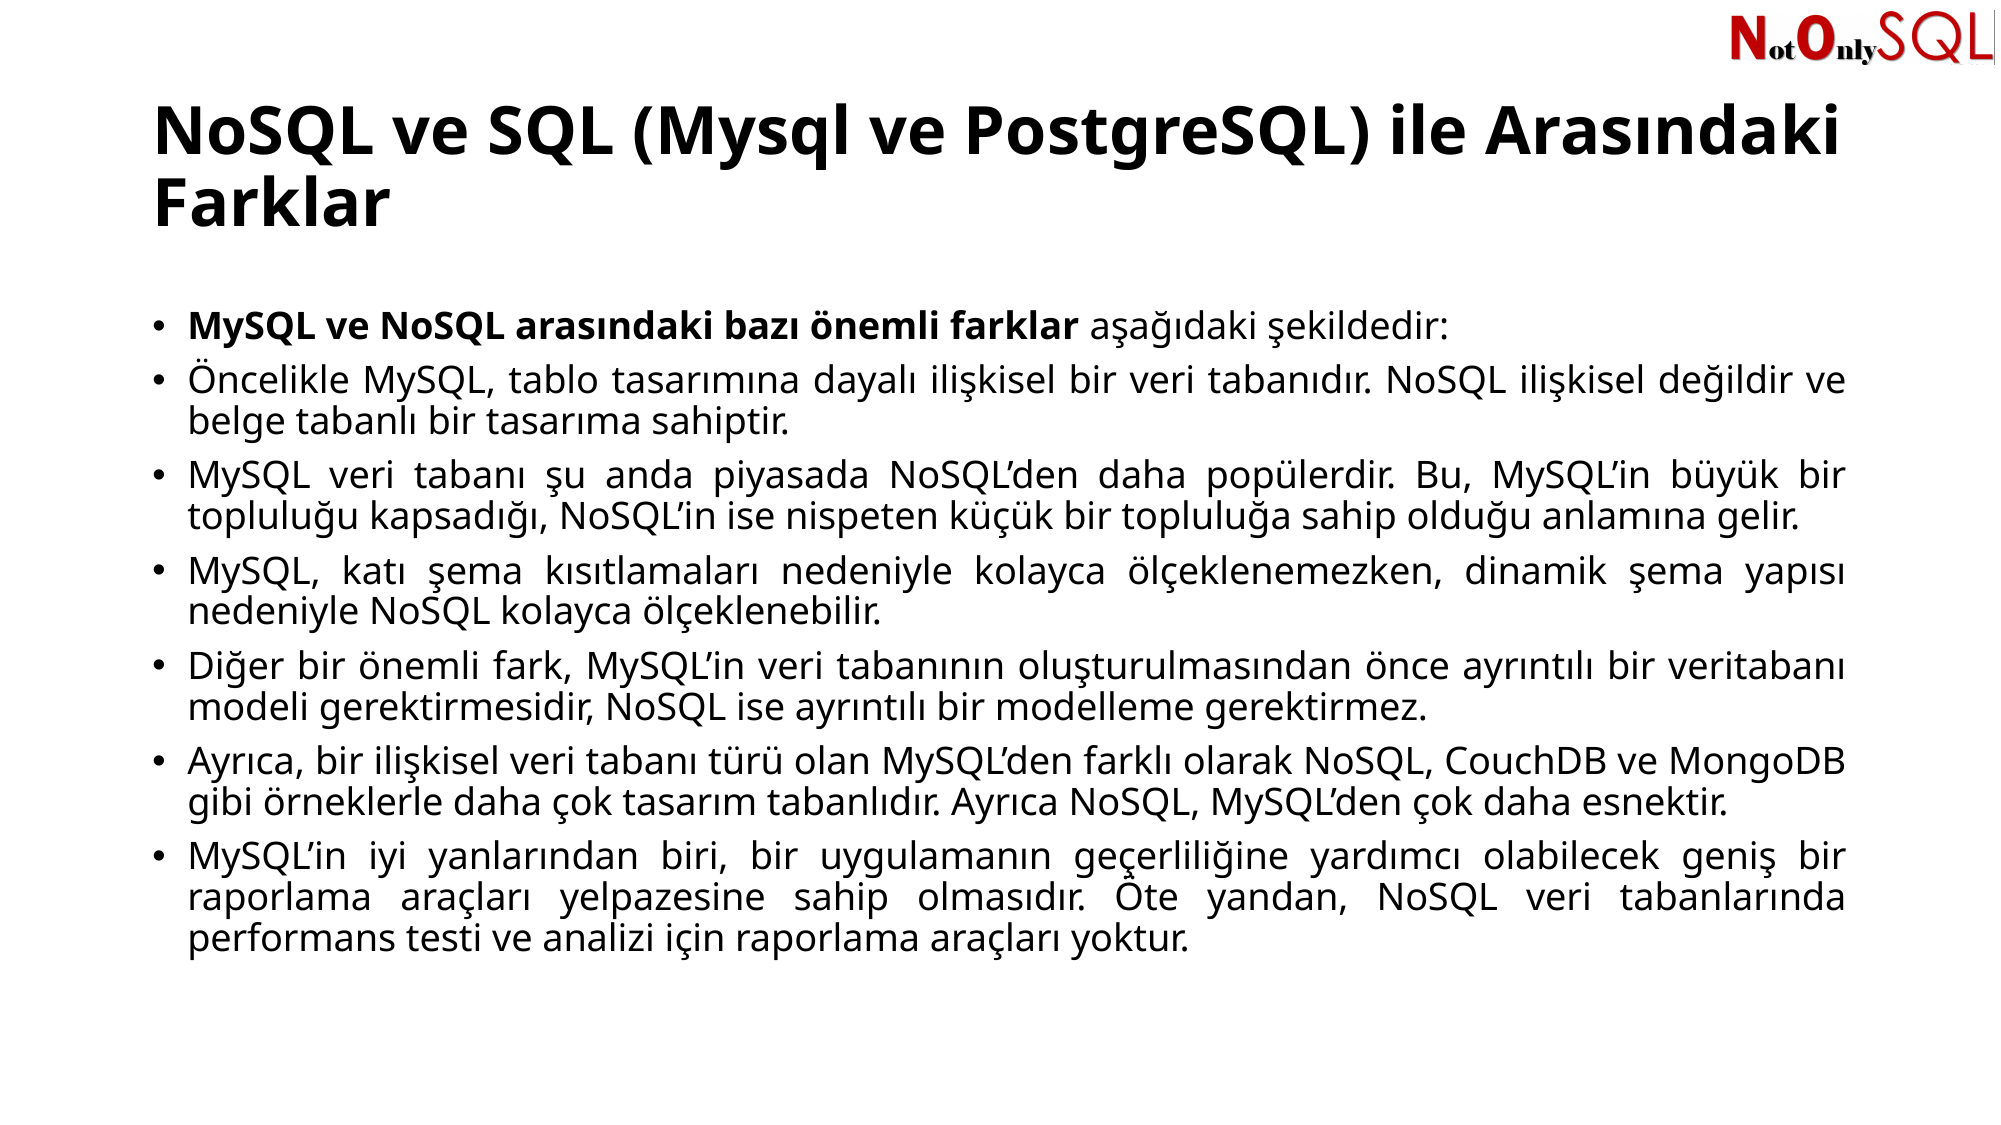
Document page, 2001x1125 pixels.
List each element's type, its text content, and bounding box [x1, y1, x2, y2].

picture [1730, 10, 1995, 65]
title NoSQL ve SQL (Mysql ve PostgreSQL) ile Arasındaki Farklar [137, 59, 1863, 278]
list MySQL ve NoSQL arasındaki bazı önemli farklar aşağıdaki şekildedir: Öncelikle MySQL, tablo tasarımına dayalı ilişkisel bir veri tabanıdır. NoSQL ilişkisel değildir ve belge tabanlı bir tasarıma sahiptir. MySQL veri tabanı şu anda piyasada NoSQL’den daha popülerdir. Bu, MySQL’in büyük bir topluluğu kapsadığı, NoSQL’in ise nispeten küçük bir topluluğa sahip olduğu anlamına gelir. MySQL, katı şema kısıtlamaları nedeniyle kolayca ölçeklenemezken, dinamik şema yapısı nedeniyle NoSQL kolayca ölçeklenebilir. Diğer bir önemli fark, MySQL’in veri tabanının oluşturulmasından önce ayrıntılı bir veritabanı modeli gerektirmesidir, NoSQL ise ayrıntılı bir modelleme gerektirmez. Ayrıca, bir ilişkisel veri tabanı türü olan MySQL’den farklı olarak NoSQL, CouchDB ve MongoDB gibi örneklerle daha çok tasarım tabanlıdır. Ayrıca NoSQL, MySQL’den çok daha esnektir. MySQL’in iyi yanlarından biri, bir uygulamanın geçerliliğine yardımcı olabilecek geniş bir raporlama araçları yelpazesine sahip olmasıdır. Öte yandan, NoSQL veri tabanlarında performans testi ve analizi için raporlama araçları yoktur. [137, 299, 1863, 1014]
